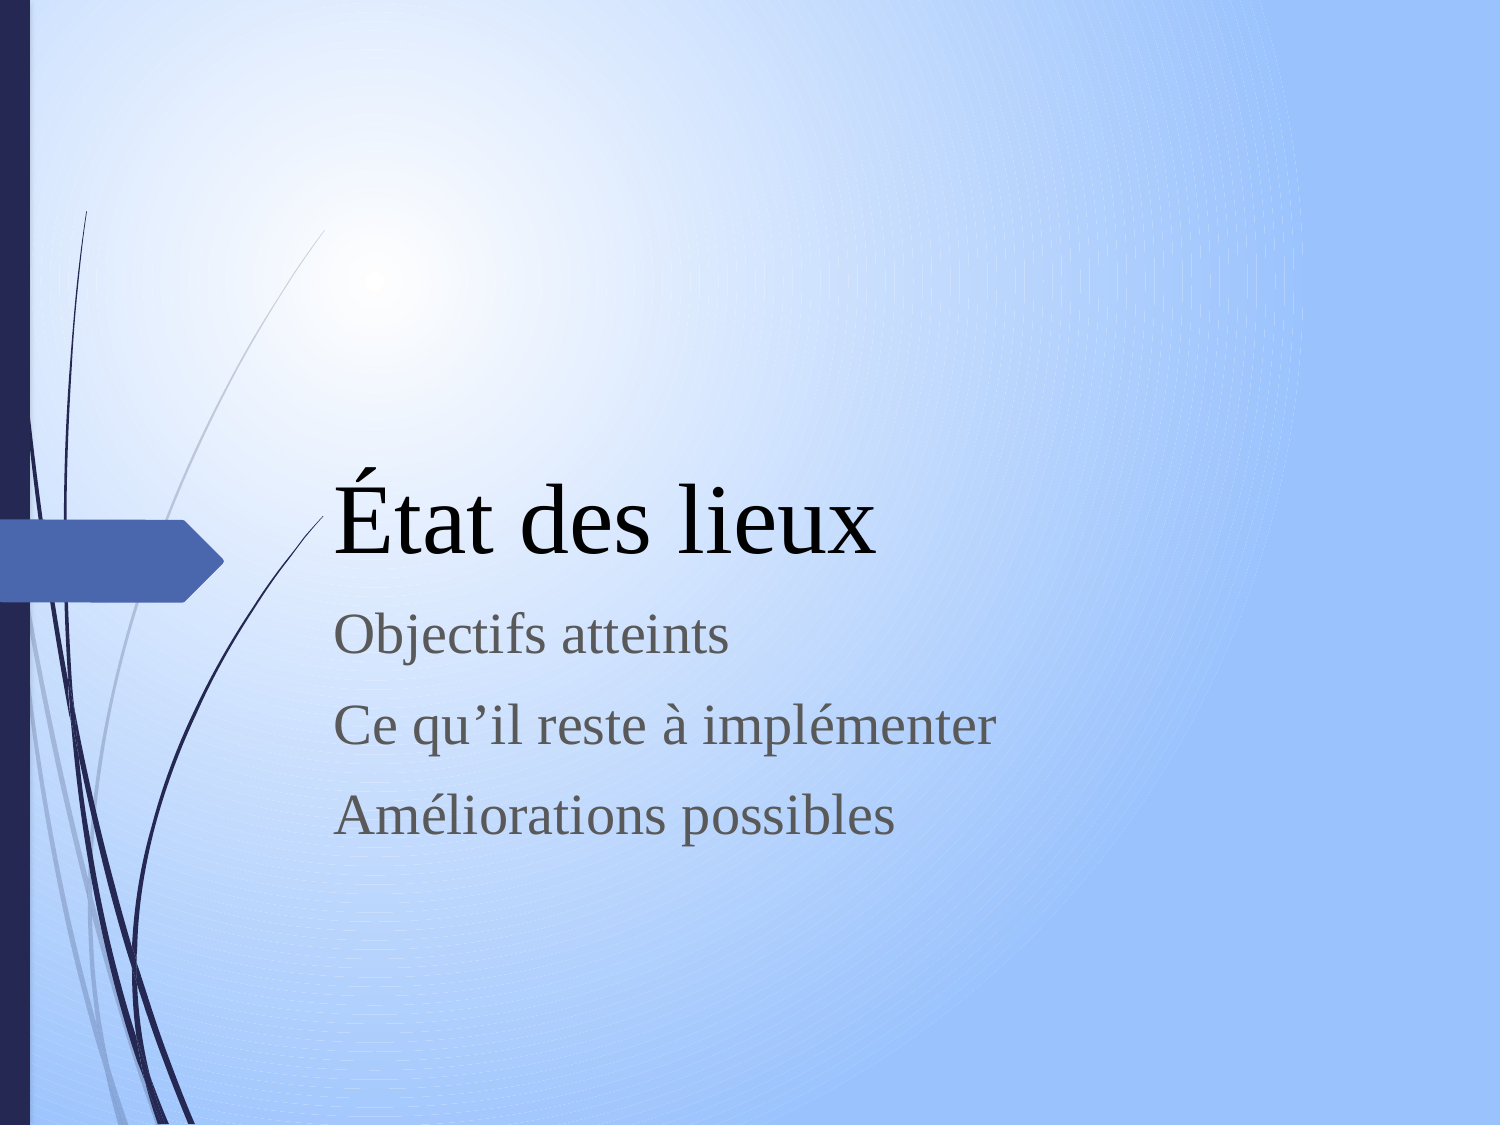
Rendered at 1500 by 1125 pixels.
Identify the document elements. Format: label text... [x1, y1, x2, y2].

list Objectifs atteints Ce qu’il reste à implémenter Améliorations possibles [318, 587, 1400, 869]
title État des lieux [318, 340, 1400, 582]
